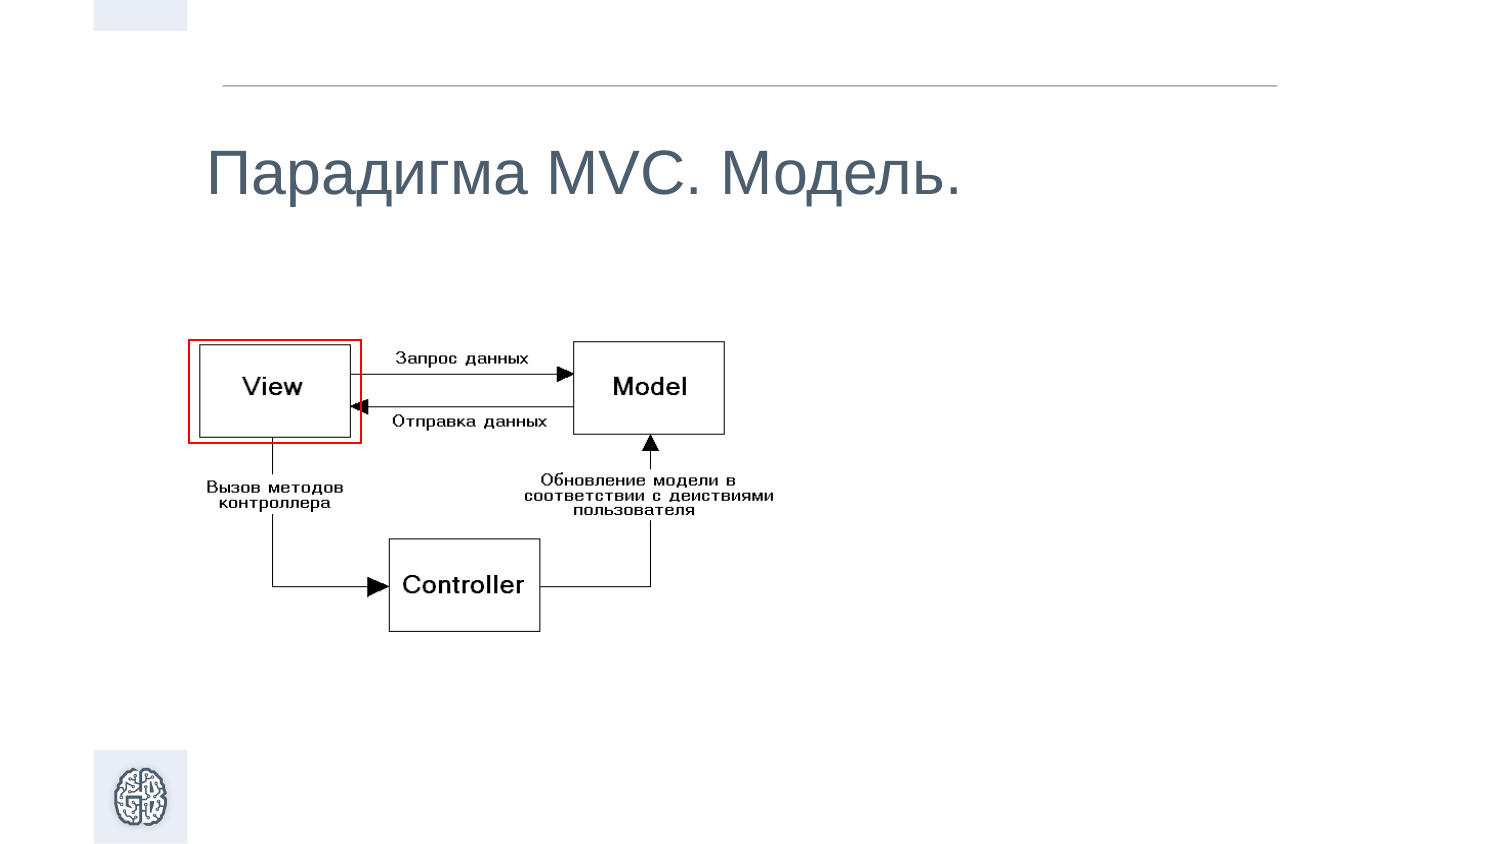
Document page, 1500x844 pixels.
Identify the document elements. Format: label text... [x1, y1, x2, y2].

title Парадигма MVC. Модель. [186, 94, 1311, 244]
picture [106, 760, 175, 834]
picture [186, 327, 777, 637]
